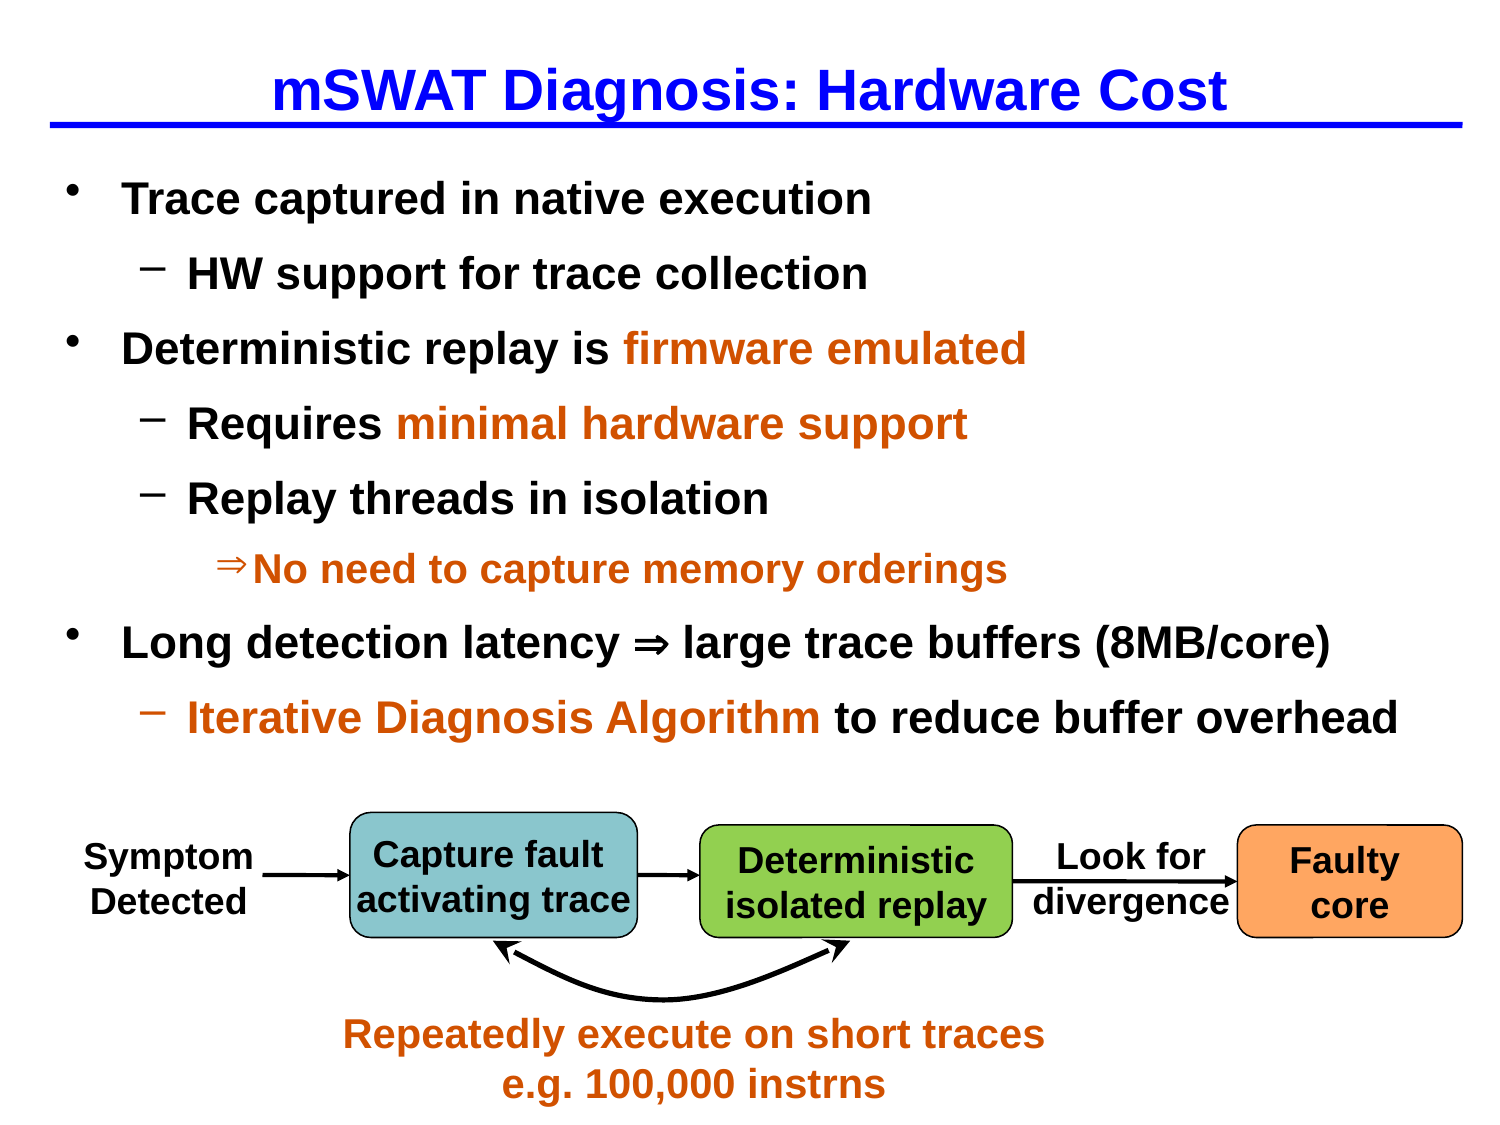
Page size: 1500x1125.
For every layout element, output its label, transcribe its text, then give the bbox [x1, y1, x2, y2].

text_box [37, 812, 1463, 1117]
title mSWAT Diagnosis: Hardware Cost [0, 24, 1500, 151]
list Trace captured in native execution HW support for trace collection Deterministic replay is firmware emulated Requires minimal hardware support Replay threads in isolation No need to capture memory orderings Long detection latency  large trace buffers (8MB/core) Iterative Diagnosis Algorithm to reduce buffer overhead [49, 149, 1463, 812]
